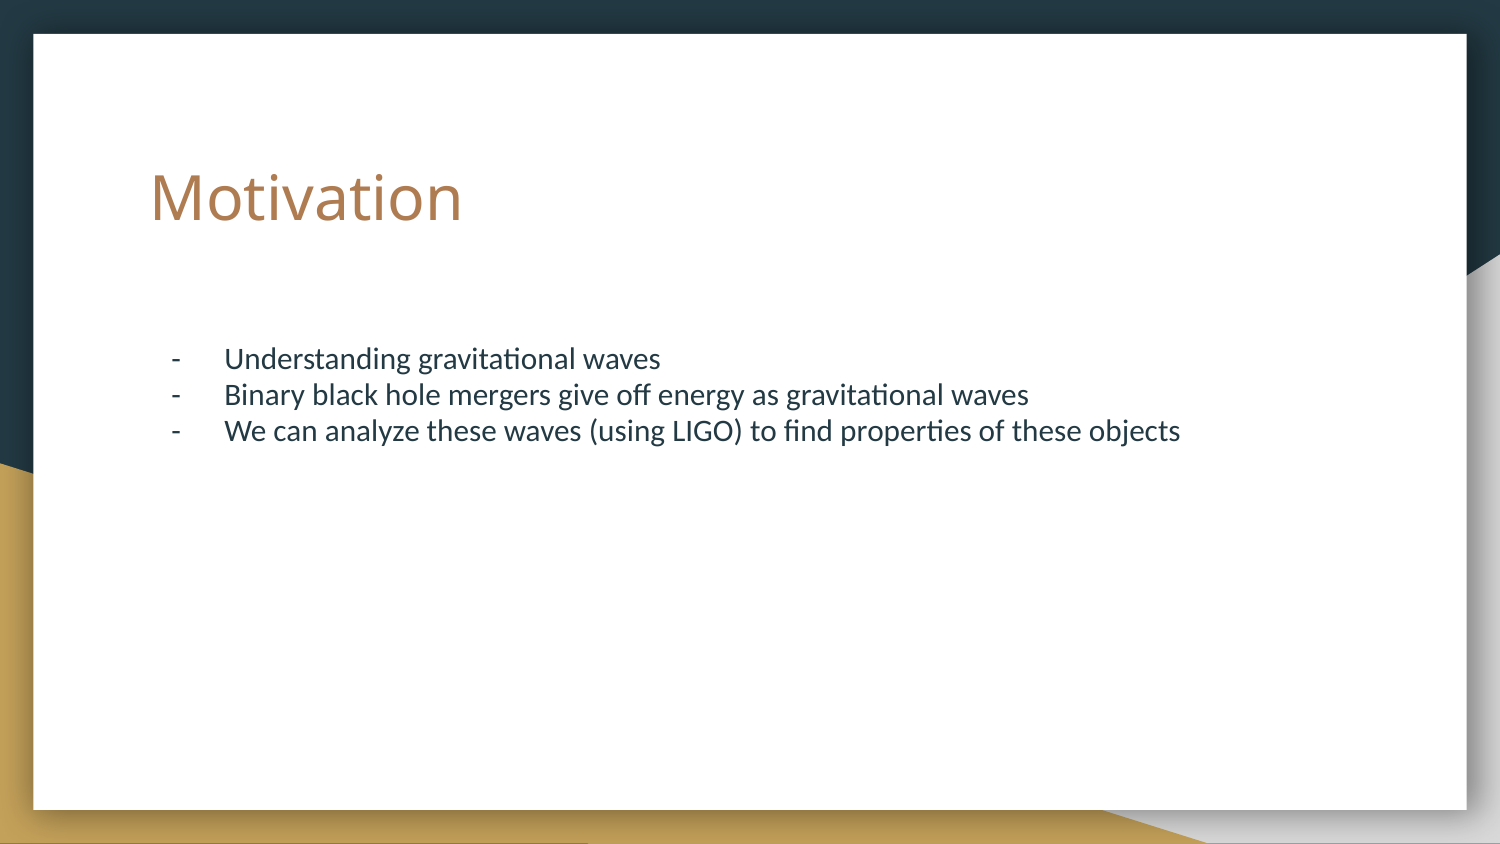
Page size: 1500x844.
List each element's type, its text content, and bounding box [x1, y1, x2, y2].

list Understanding gravitational waves Binary black hole mergers give off energy as gravitational waves We can analyze these waves (using LIGO) to find properties of these objects [134, 326, 1366, 729]
title Motivation [134, 138, 1366, 296]
